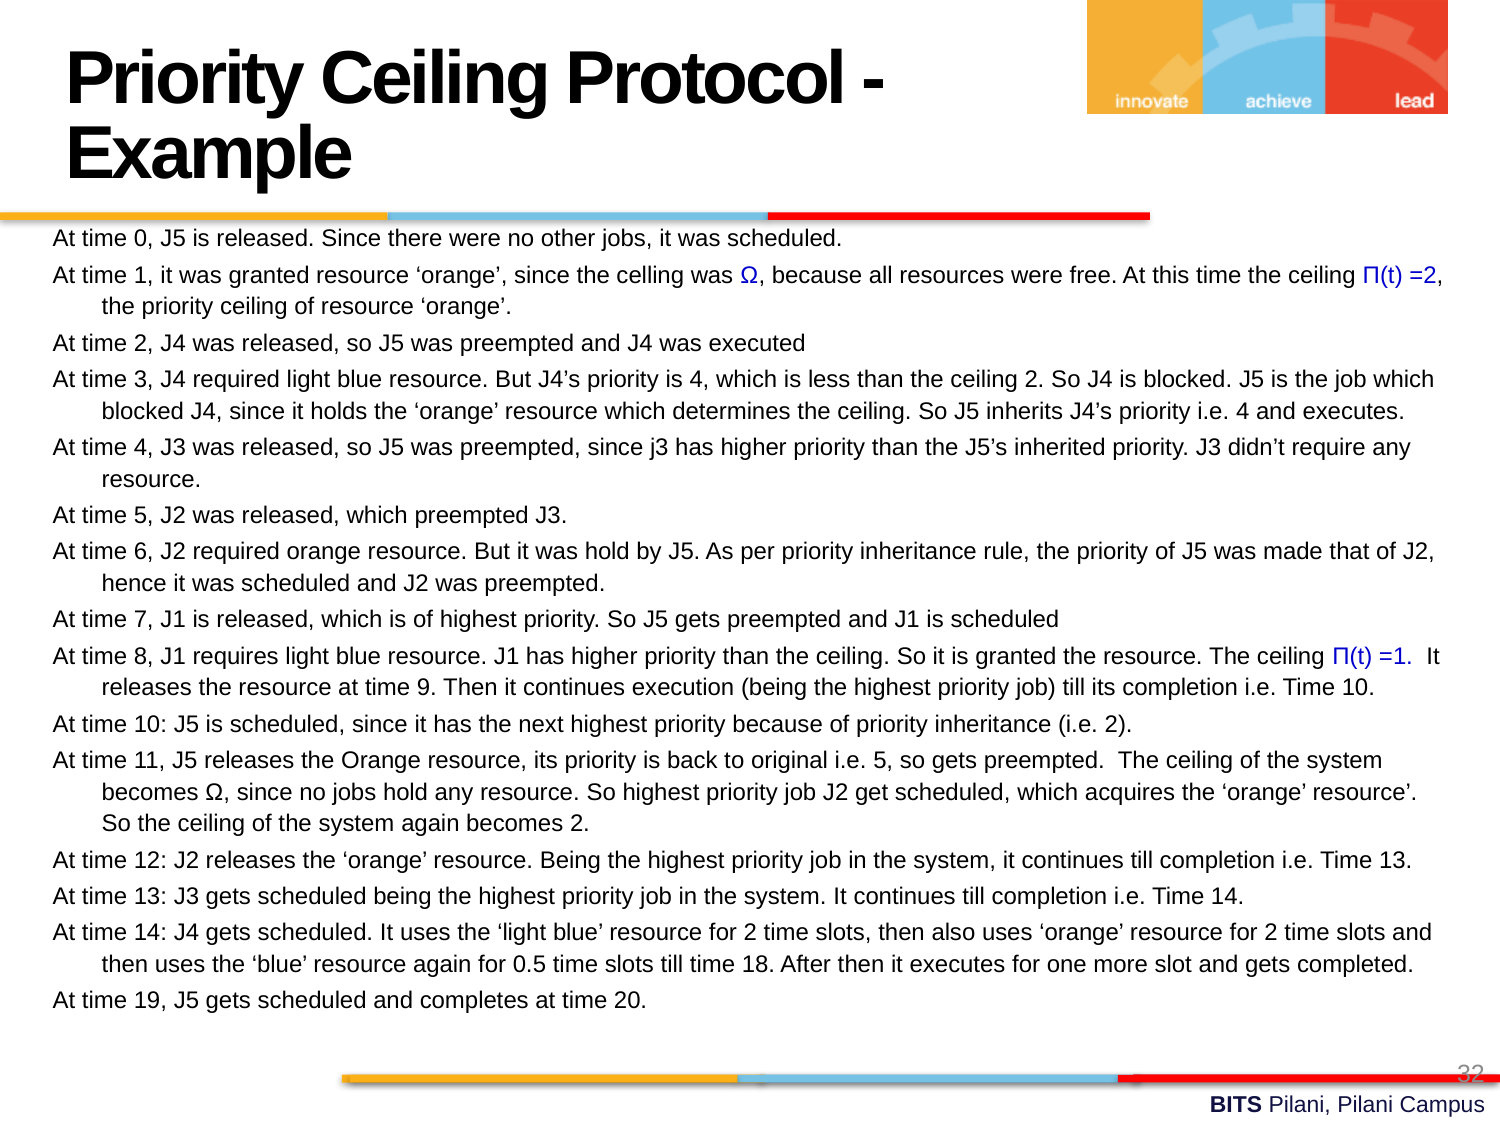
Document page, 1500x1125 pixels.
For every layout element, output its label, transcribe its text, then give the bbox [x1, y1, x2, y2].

list Priority Ceiling Protocol - Example [49, 24, 1088, 213]
list At time 0, J5 is released. Since there were no other jobs, it was scheduled. At time 1, it was granted resource ‘orange’, since the celling was Ω, because all resources were free. At this time the ceiling Π(t) =2, the priority ceiling of resource ‘orange’. At time 2, J4 was released, so J5 was preempted and J4 was executed At time 3, J4 required light blue resource. But J4’s priority is 4, which is less than the ceiling 2. So J4 is blocked. J5 is the job which blocked J4, since it holds the ‘orange’ resource which determines the ceiling. So J5 inherits J4’s priority i.e. 4 and executes. At time 4, J3 was released, so J5 was preempted, since j3 has higher priority than the J5’s inherited priority. J3 didn’t require any resource. At time 5, J2 was released, which preempted J3. At time 6, J2 required orange resource. But it was hold by J5. As per priority inheritance rule, the priority of J5 was made that of J2, hence it was scheduled and J2 was preempted. At time 7, J1 is released, which is of highest priority. So J5 gets preempted and J1 is scheduled At time 8, J1 requires light blue resource. J1 has higher priority than the ceiling. So it is granted the resource. The ceiling Π(t) =1. It releases the resource at time 9. Then it continues execution (being the highest priority job) till its completion i.e. Time 10. At time 10: J5 is scheduled, since it has the next highest priority because of priority inheritance (i.e. 2). At time 11, J5 releases the Orange resource, its priority is back to original i.e. 5, so gets preempted. The ceiling of the system becomes Ω, since no jobs hold any resource. So highest priority job J2 get scheduled, which acquires the ‘orange’ resource’. So the ceiling of the system again becomes 2. At time 12: J2 releases the ‘orange’ resource. Being the highest priority job in the system, it continues till completion i.e. Time 13. At time 13: J3 gets scheduled being the highest priority job in the system. It continues till completion i.e. Time 14. At time 14: J4 gets scheduled. It uses the ‘light blue’ resource for 2 time slots, then also uses ‘orange’ resource for 2 time slots and then uses the ‘blue’ resource again for 0.5 time slots till time 18. After then it executes for one more slot and gets completed. At time 19, J5 gets scheduled and completes at time 20. [37, 212, 1463, 1113]
slide_number 32 [1149, 1042, 1500, 1103]
picture [1087, 0, 1448, 114]
